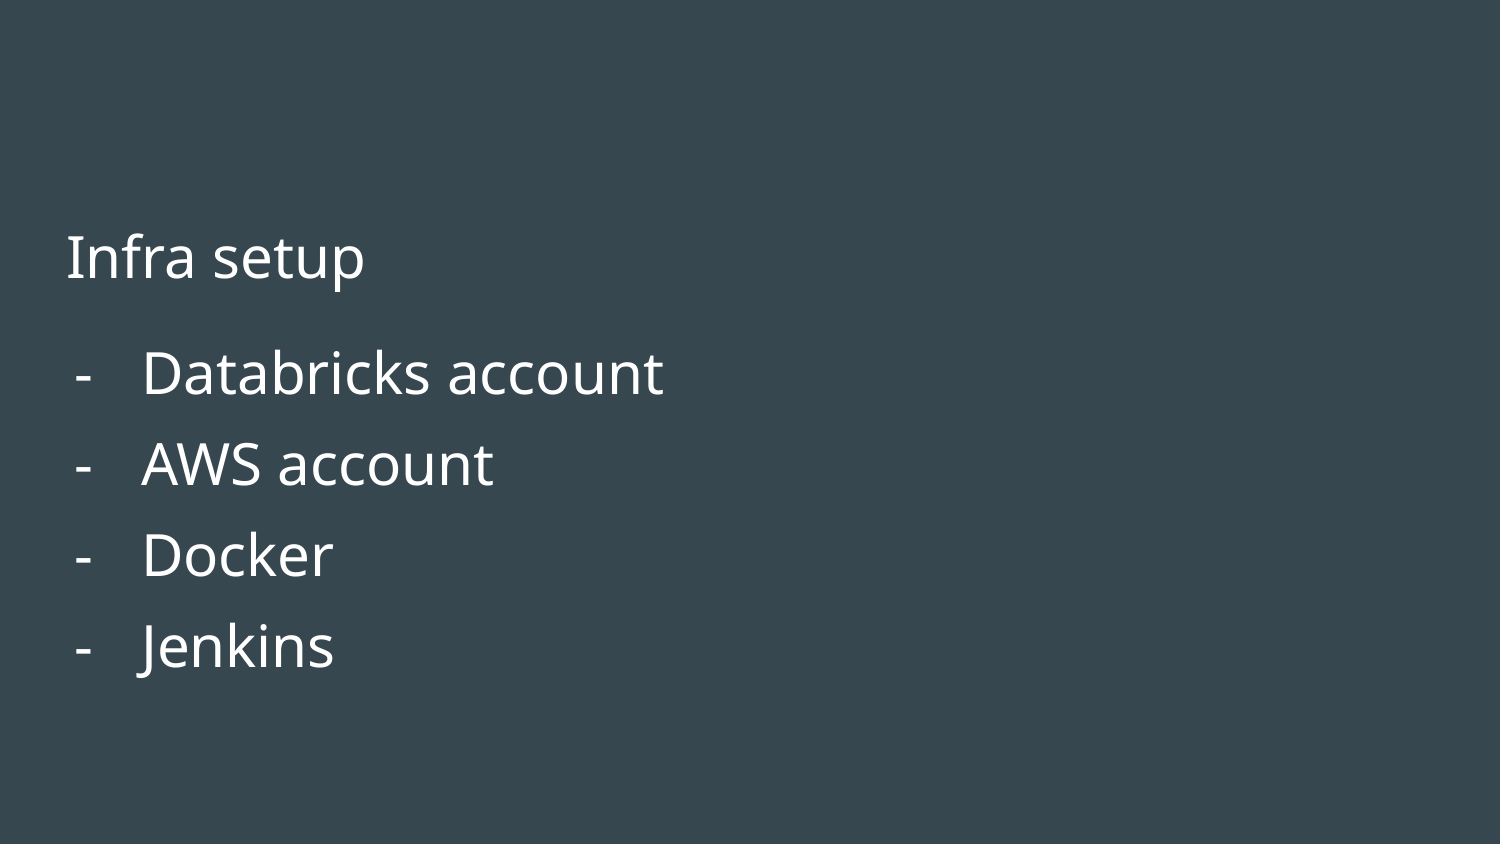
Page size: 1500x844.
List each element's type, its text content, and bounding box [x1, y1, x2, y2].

list Infra setup Databricks account AWS account Docker Jenkins [51, 189, 1449, 750]
